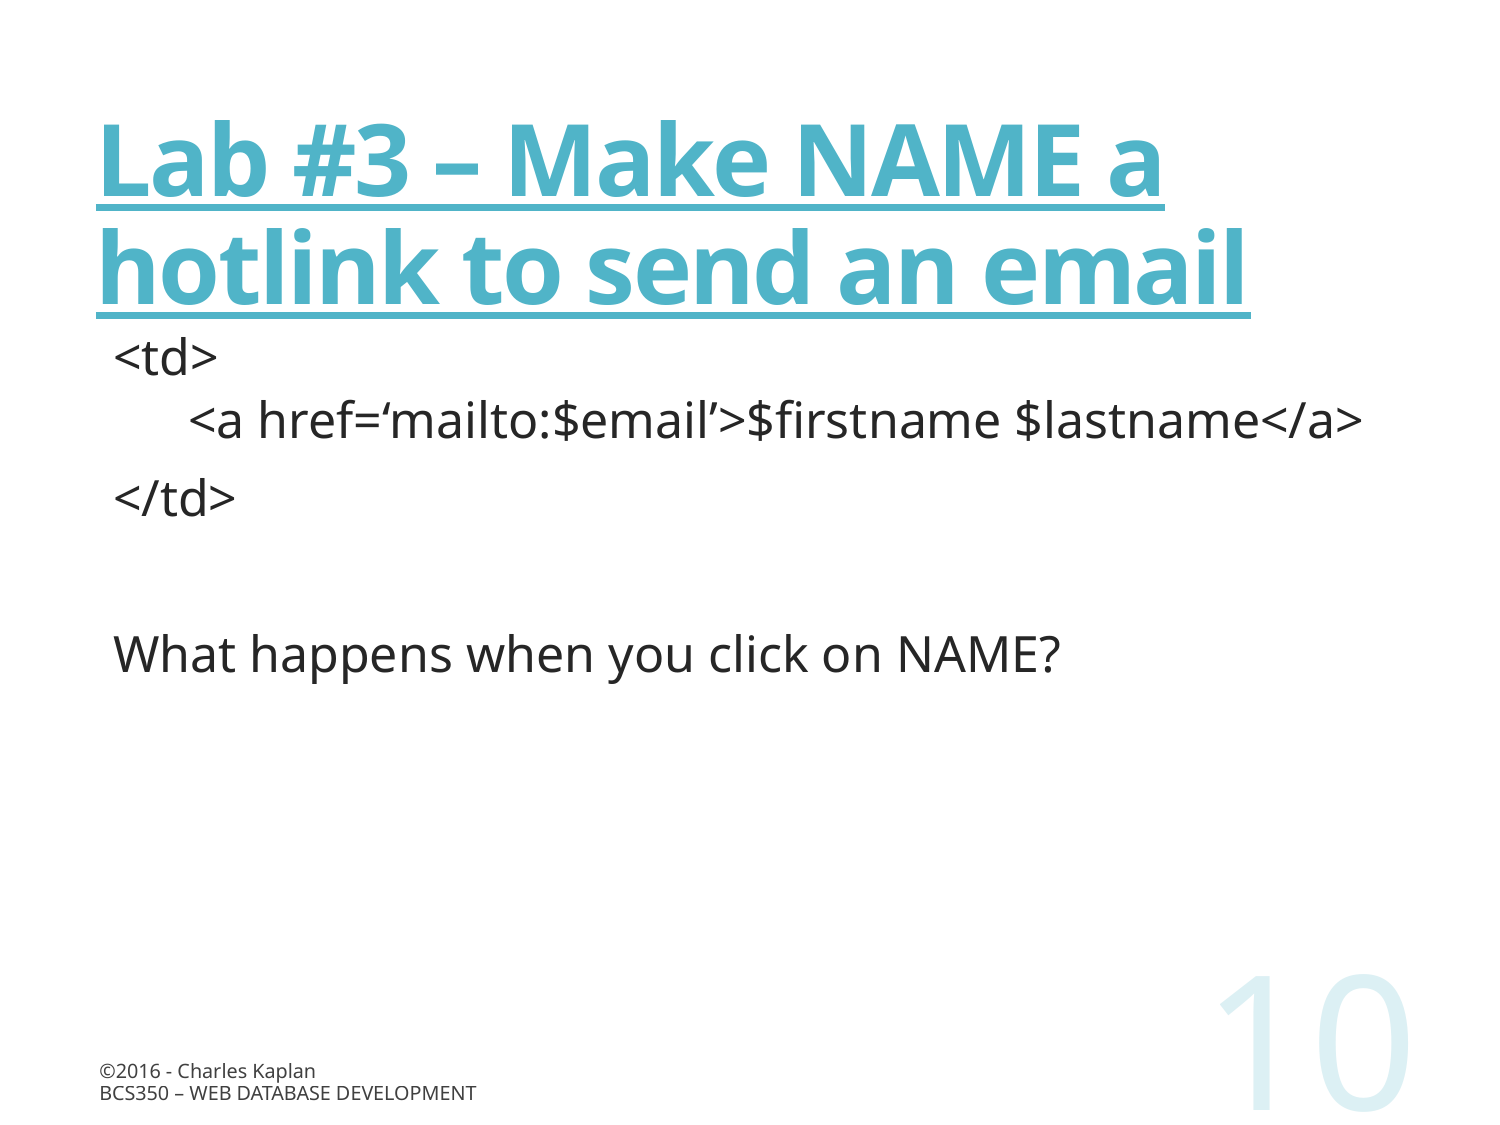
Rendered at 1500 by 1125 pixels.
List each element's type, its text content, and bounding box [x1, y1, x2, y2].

list <td> <a href=‘mailto:$email’>$firstname $lastname</a> </td> What happens when you click on NAME? [83, 326, 1407, 945]
slide_number ©2016 - Charles Kaplan [84, 1051, 591, 1075]
slide_number 10 [1073, 956, 1433, 1125]
title Lab #3 – Make NAME a hotlink to send an email [80, 81, 1407, 354]
footer BCS350 – Web Database Development [84, 1075, 704, 1113]
